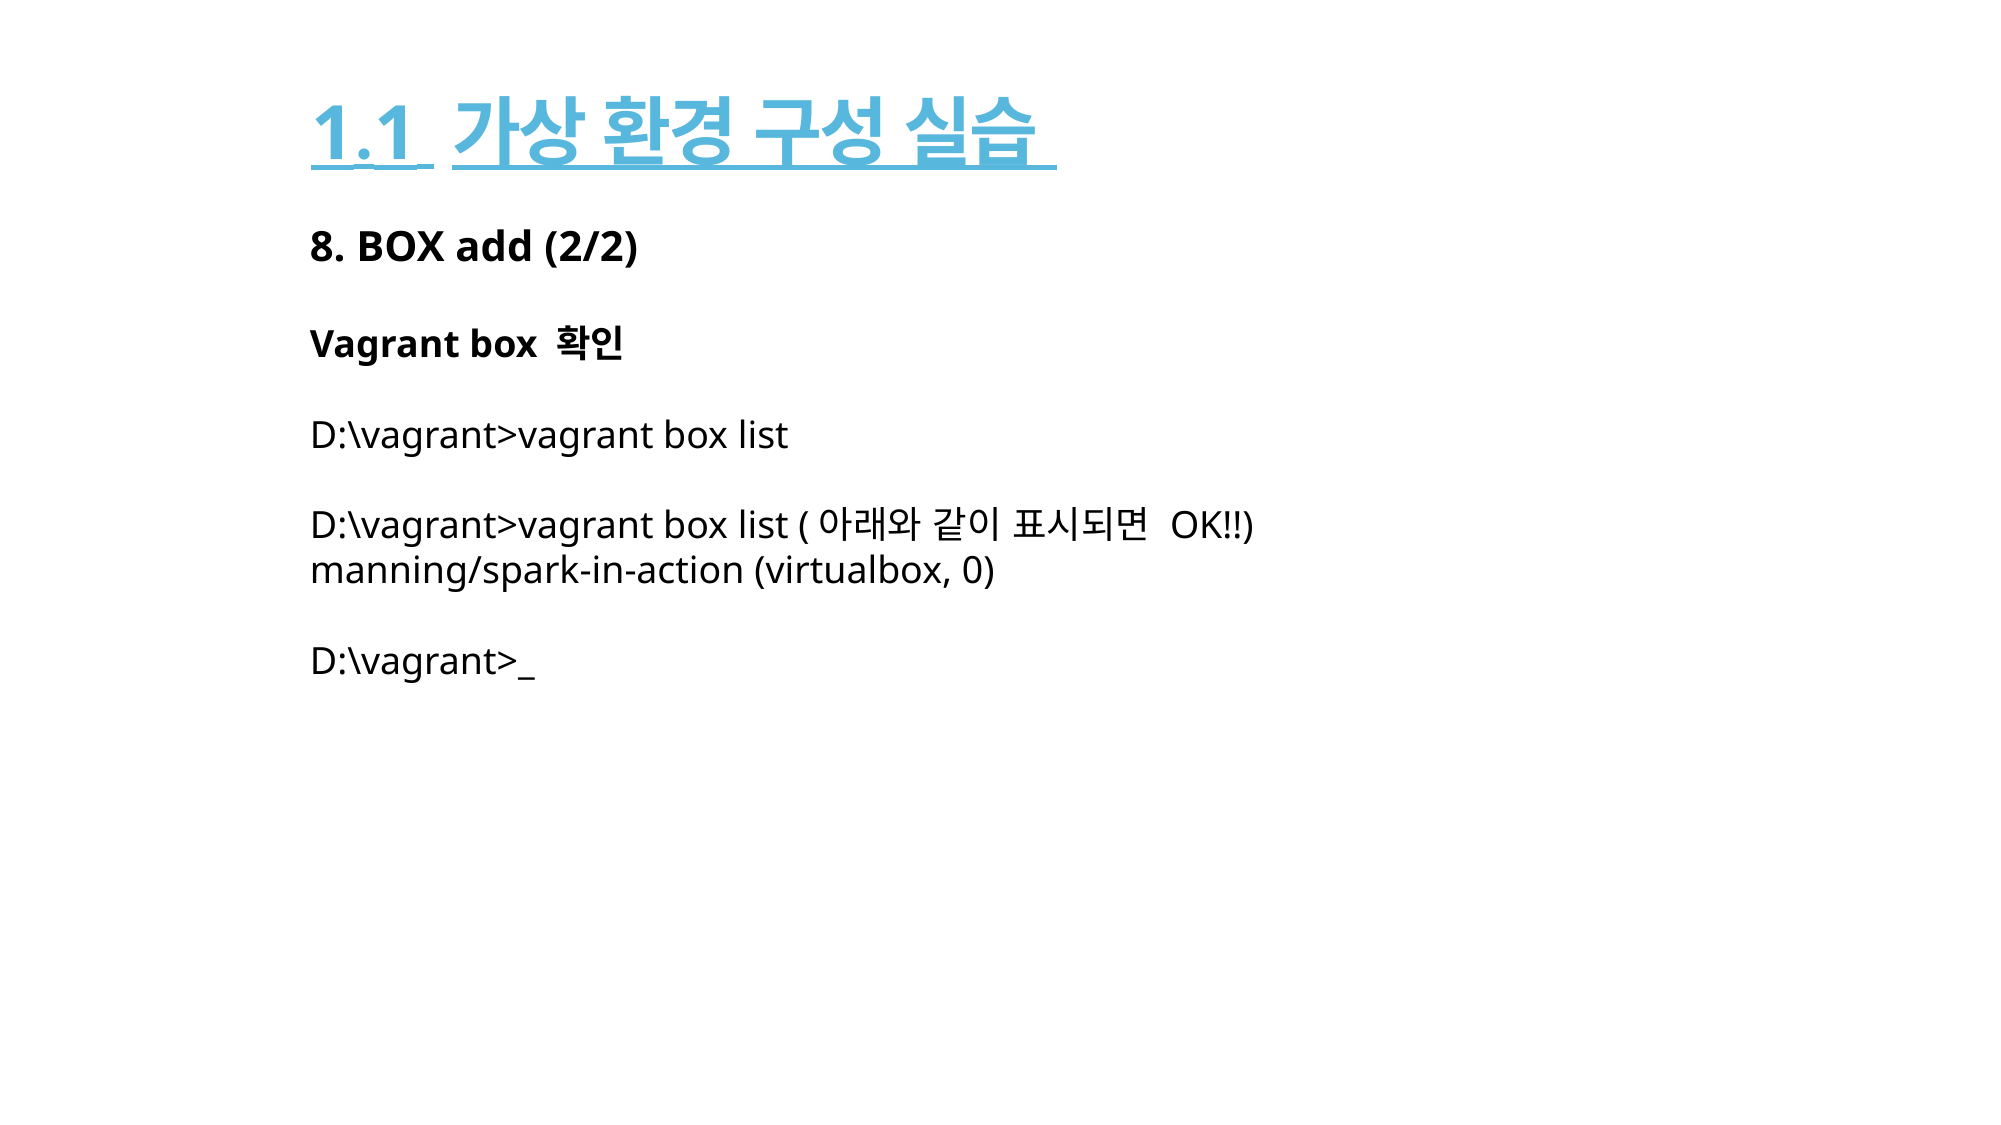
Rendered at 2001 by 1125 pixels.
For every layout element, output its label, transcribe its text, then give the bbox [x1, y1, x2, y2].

text_box 1.1 가상 환경 구성 실습 8. BOX add (2/2) Vagrant box 확인 D:\vagrant>vagrant box list D:\vagrant>vagrant box list (아래와 같이 표시되면 OK!!) manning/spark-in-action (virtualbox, 0) D:\vagrant>_ [309, 84, 1804, 682]
